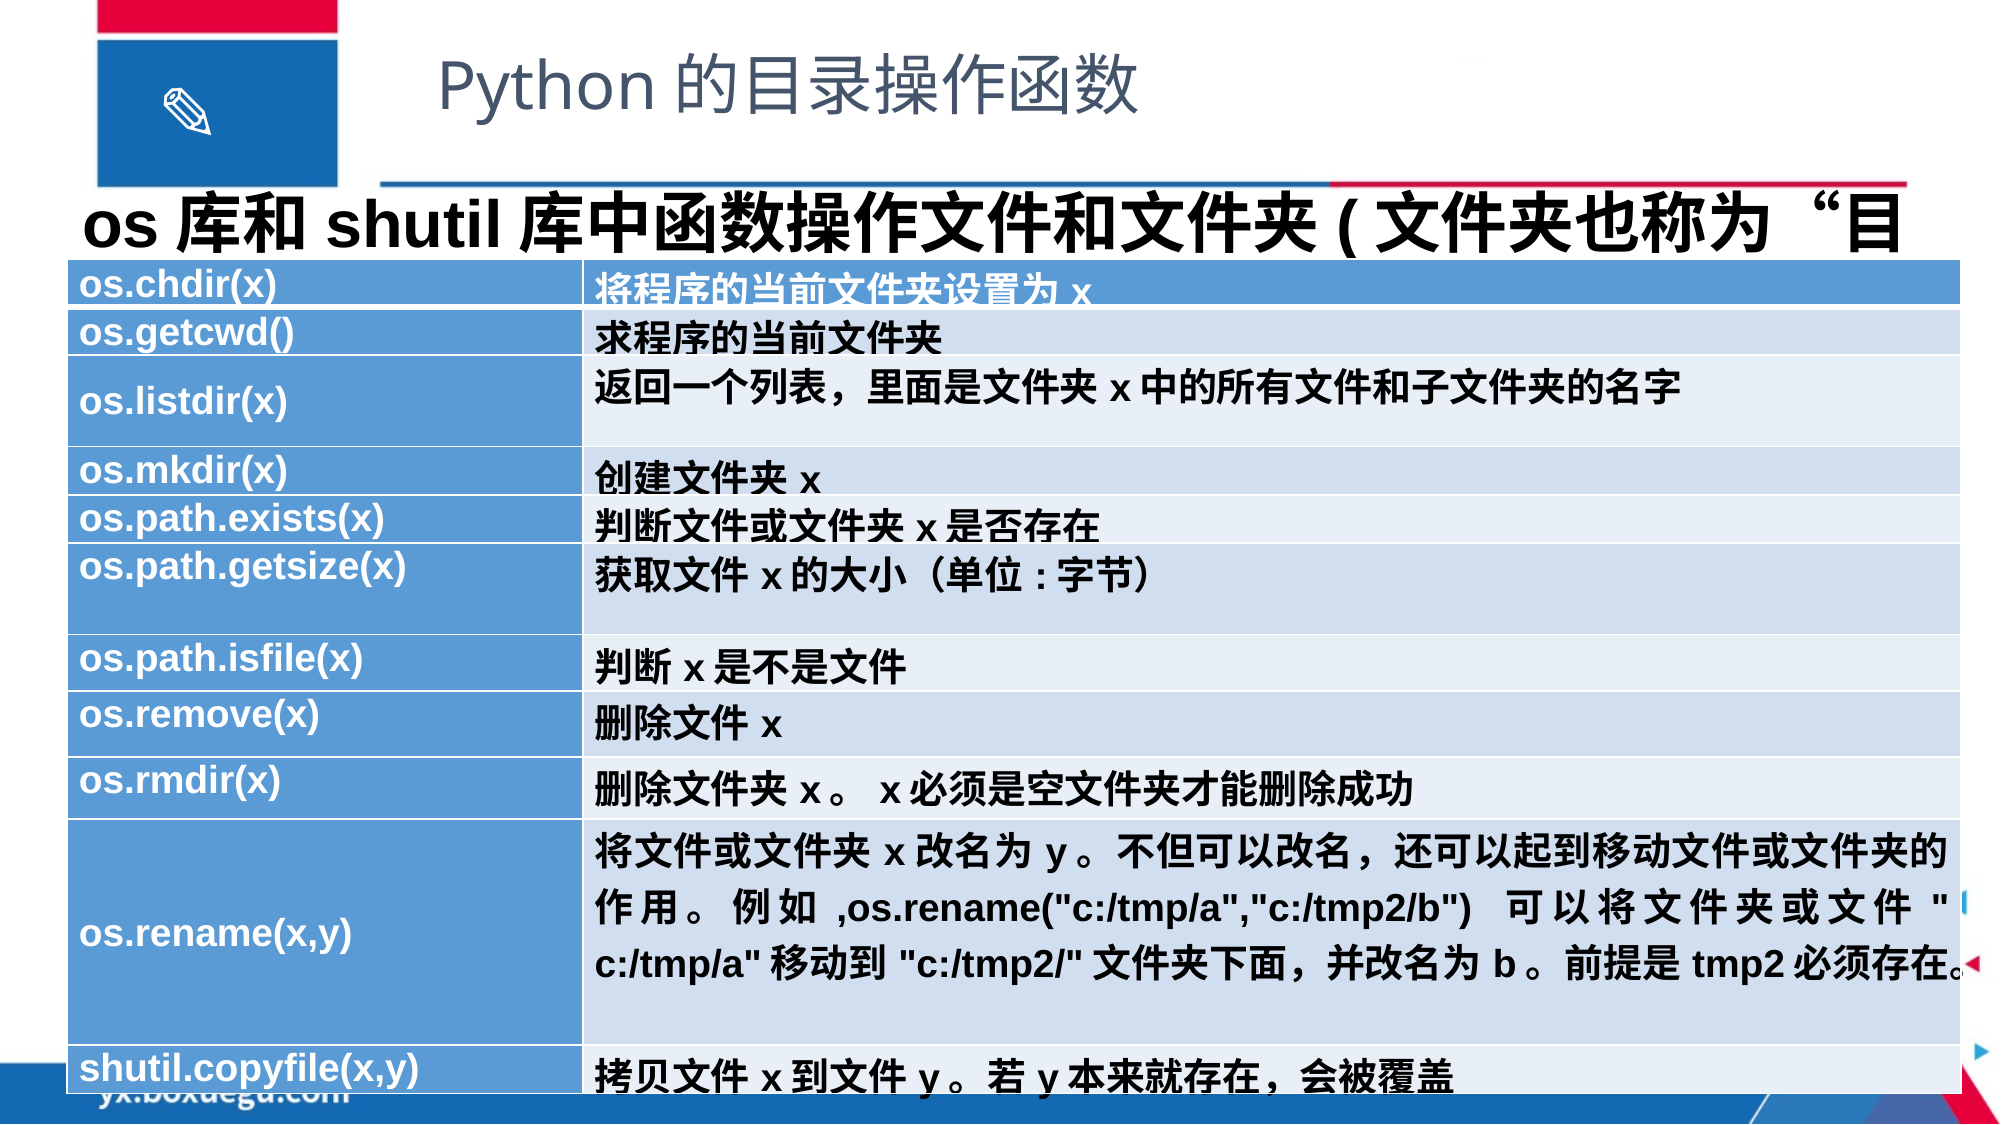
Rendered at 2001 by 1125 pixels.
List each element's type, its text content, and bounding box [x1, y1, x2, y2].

table_cell 求程序的当前文件夹 [584, 310, 1960, 354]
table_header 将程序的当前文件夹设置为x [584, 260, 1960, 304]
table_header os.chdir(x) [68, 260, 582, 304]
table_cell 判断x是不是文件 [584, 635, 1960, 690]
table_cell os.rmdir(x) [68, 758, 582, 818]
table_cell shutil.copyfile(x,y) [68, 1046, 582, 1093]
table_cell os.rename(x,y) [68, 820, 582, 1044]
picture [0, 0, 2000, 1124]
table_cell os.path.getsize(x) [68, 544, 582, 634]
table_cell os.remove(x) [68, 692, 582, 756]
table_cell os.path.isfile(x) [68, 635, 582, 690]
table_cell 返回一个列表，里面是文件夹x中的所有文件和子文件夹的名字 [584, 356, 1960, 446]
table_cell 判断文件或文件夹x是否存在 [584, 496, 1960, 542]
table_cell os.mkdir(x) [68, 447, 582, 494]
text_box Python的目录操作函数 [421, 35, 1156, 131]
table_cell 删除文件夹x。x必须是空文件夹才能删除成功 [584, 758, 1960, 818]
table_cell 获取文件x的大小（单位:字节） [584, 544, 1960, 634]
table_cell 创建文件夹x [584, 447, 1960, 494]
table_cell os.getcwd() [68, 310, 582, 354]
table_cell os.path.exists(x) [68, 496, 582, 542]
table_cell 将文件或文件夹x改名为y。不但可以改名，还可以起到移动文件或文件夹的作用。例如,os.rename("c:/tmp/a","c:/tmp2/b") 可以将文件夹或文件" c:/tmp/a"移动到"c:/tmp2/"文件夹下面，并改名为b。前提是tmp2必须存在。 [584, 820, 1960, 1044]
table_cell os.listdir(x) [68, 356, 582, 446]
table_cell 拷贝文件x到文件y。若y本来就存在，会被覆盖 [584, 1046, 1960, 1093]
table_cell 删除文件x [584, 692, 1960, 756]
text_box os库和shutil库中函数操作文件和文件夹(文件夹也称为“目录”) [67, 173, 1989, 349]
